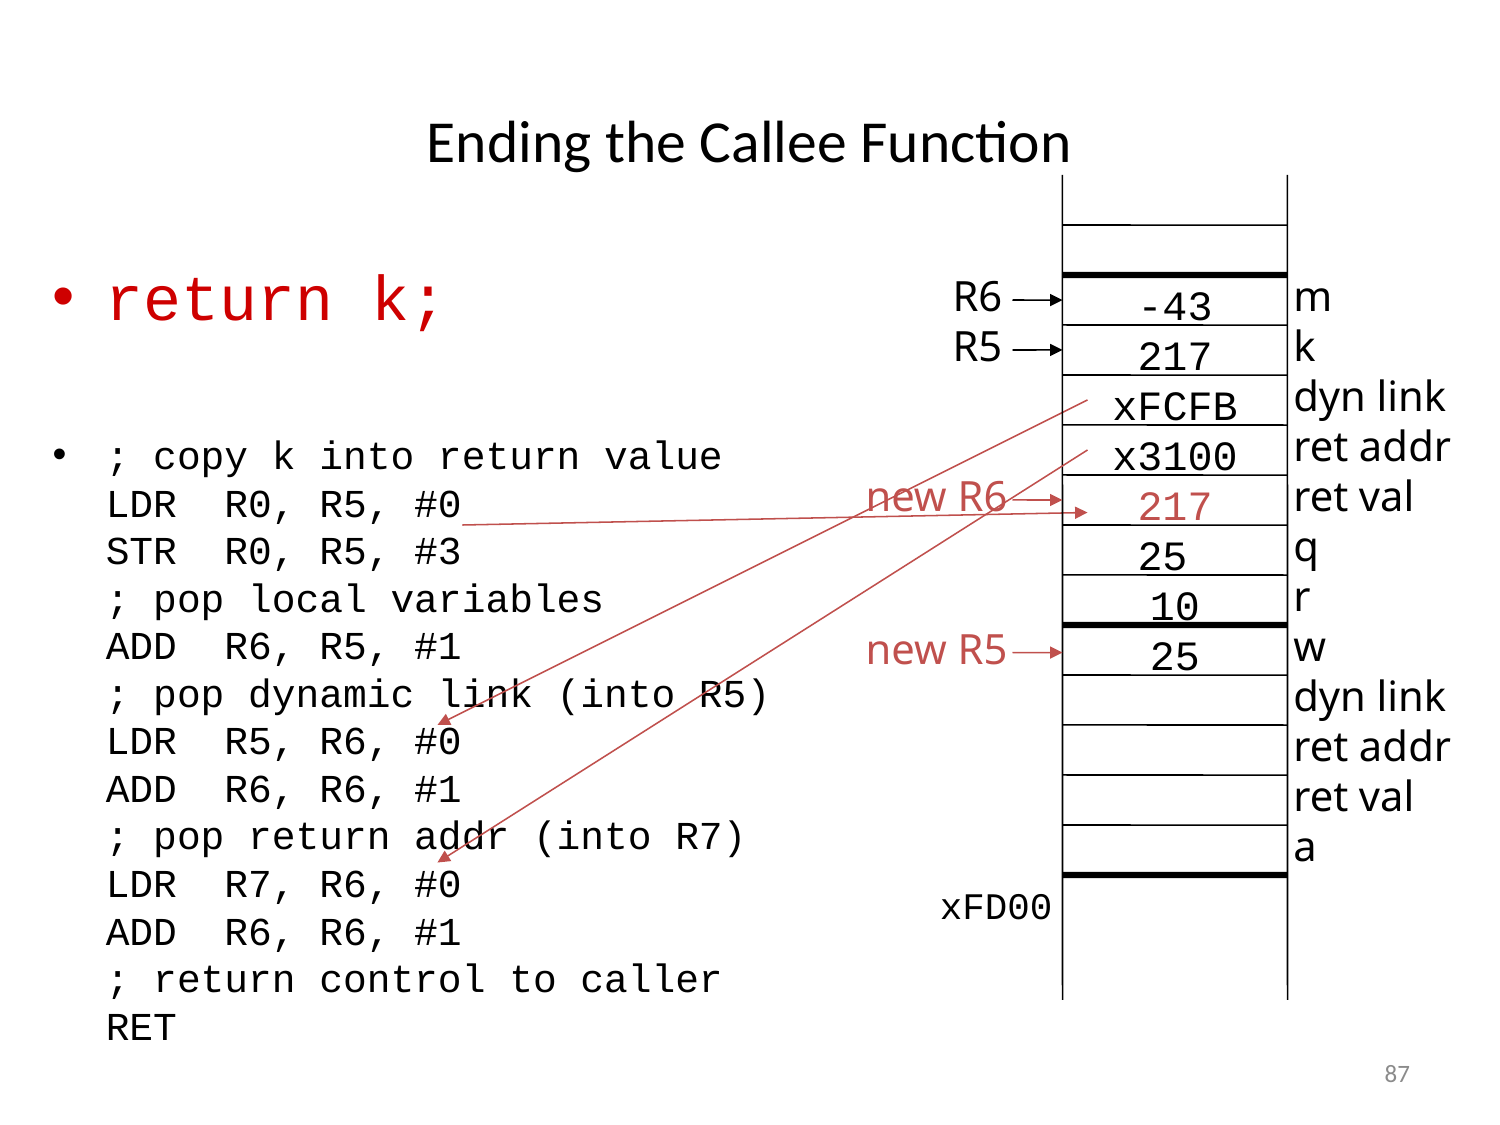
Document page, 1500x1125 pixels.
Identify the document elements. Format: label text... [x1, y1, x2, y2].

text_box -43 217 xFCFB x3100 217 25 10 25 [1062, 221, 1288, 887]
text_box [1012, 646, 1063, 659]
text_box m k dyn link ret addr ret val q r w dyn link ret addr ret val a [1278, 212, 1466, 878]
text_box new R6 [840, 462, 1023, 528]
slide_number 87 [1074, 1042, 1425, 1103]
text_box [437, 523, 840, 725]
title Ending the Callee Function [37, 94, 1463, 183]
text_box return k; ; copy k into return value LDR R0, R5, #0 STR R0, R5, #3 ; pop local variables ADD R6, R5, #1 ; pop dynamic link (into R5) LDR R5, R6, #0 ADD R6, R6, #1 ; pop return addr (into R7) LDR R7, R6, #0 ADD R6, R6, #1 ; return control to caller RET [37, 249, 1463, 1063]
text_box [1012, 293, 1063, 307]
text_box R5 [937, 312, 1018, 378]
text_box [1012, 493, 1063, 507]
text_box [1012, 343, 1063, 357]
text_box xFD00 [924, 874, 1068, 935]
text_box new R5 [850, 615, 1023, 680]
text_box [437, 449, 1088, 863]
text_box R6 [937, 262, 1018, 312]
